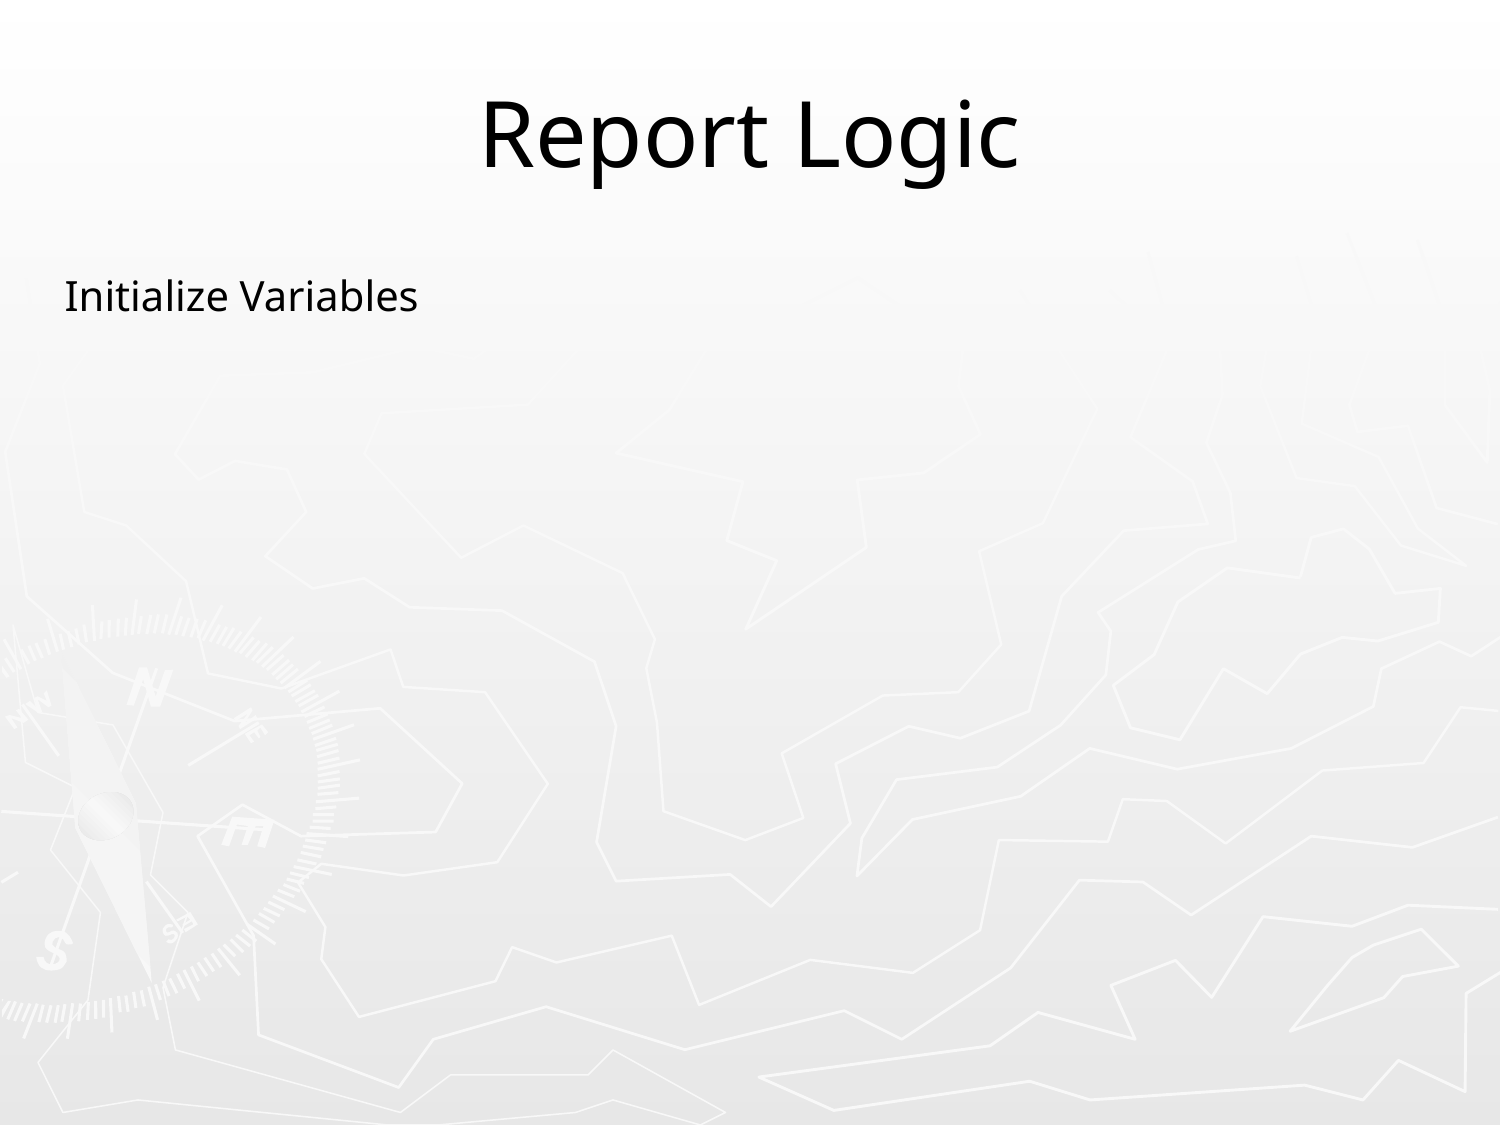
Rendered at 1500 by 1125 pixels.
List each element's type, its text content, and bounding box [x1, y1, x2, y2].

title Report Logic [49, 37, 1451, 225]
list Initialize Variables [49, 262, 1451, 1001]
